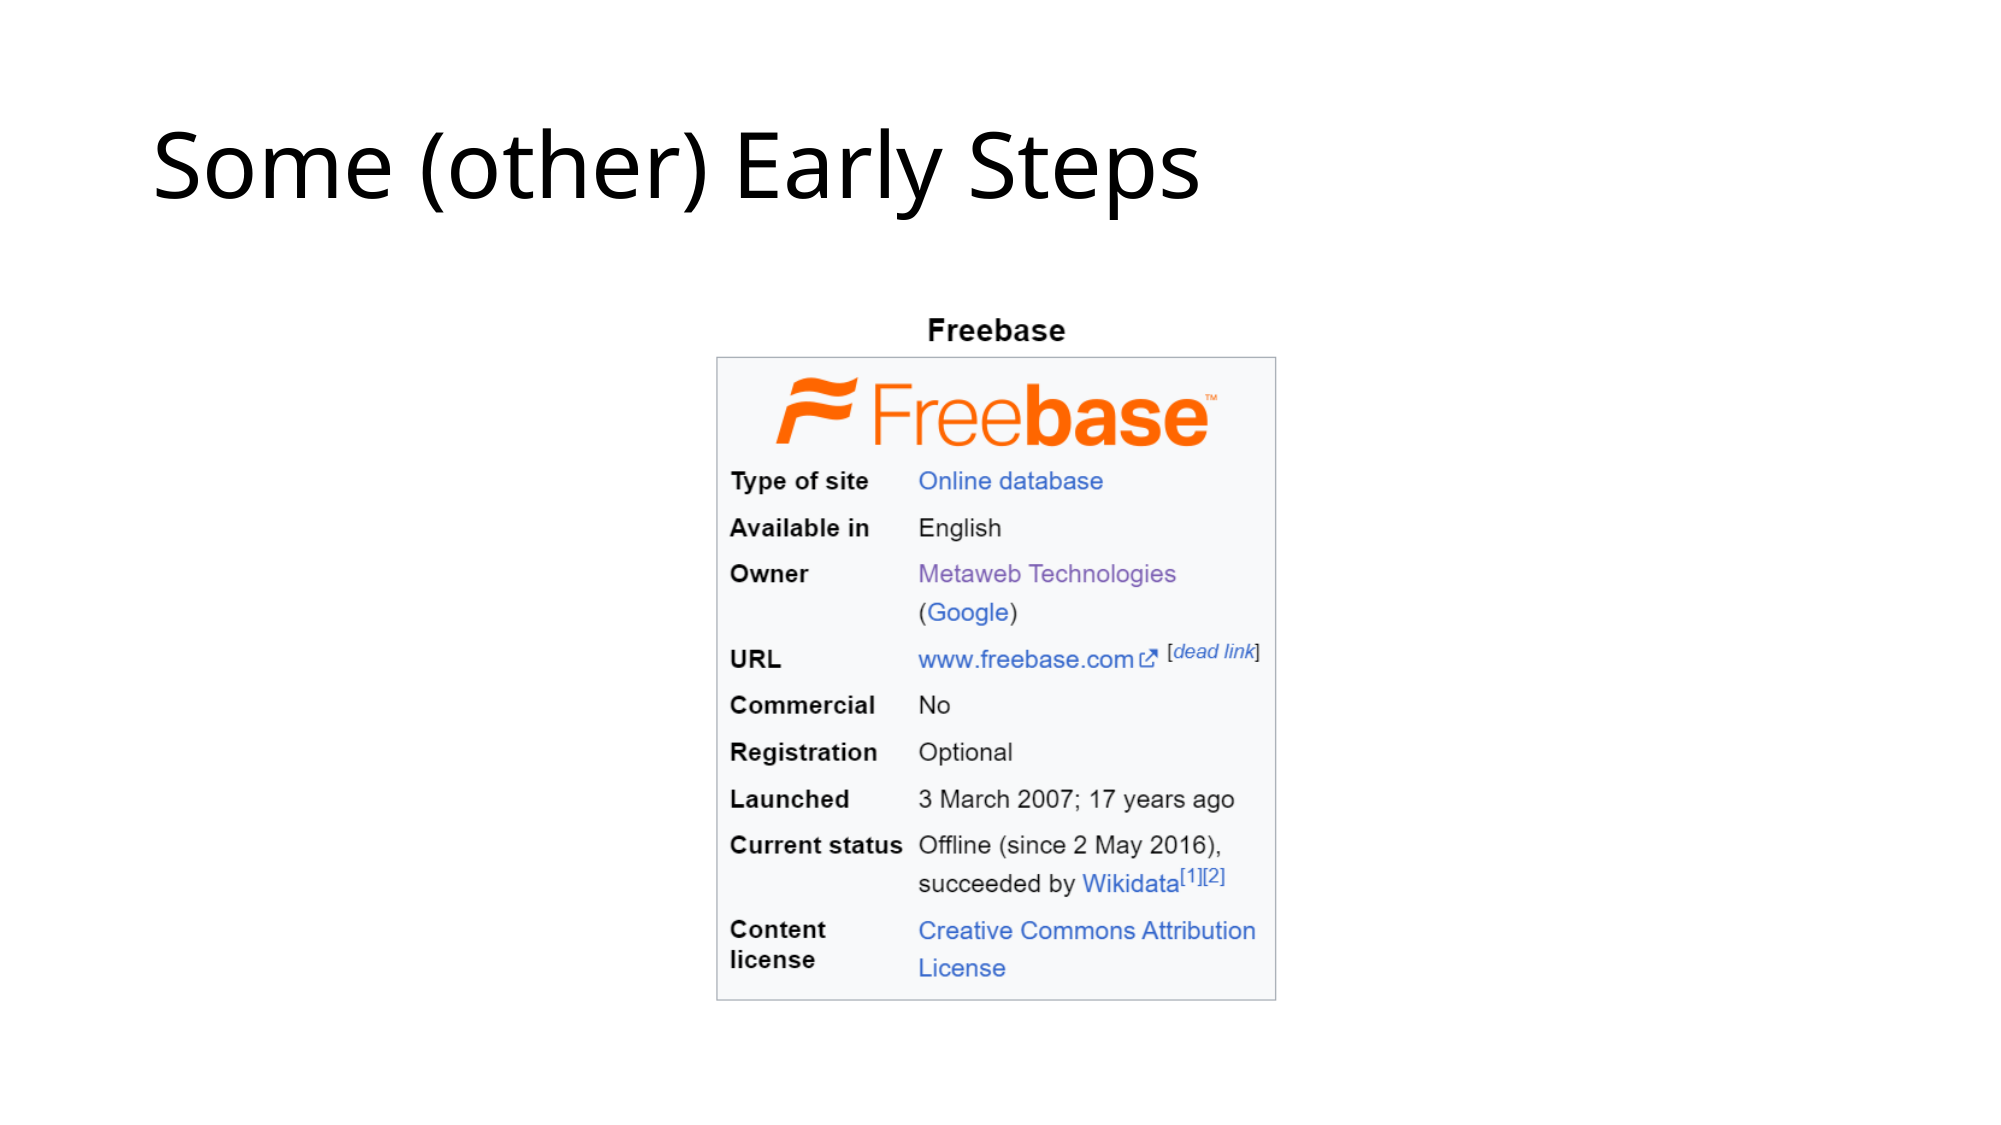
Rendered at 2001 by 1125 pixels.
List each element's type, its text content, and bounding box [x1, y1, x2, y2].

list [707, 298, 1293, 1014]
title Some (other) Early Steps [137, 59, 1863, 278]
